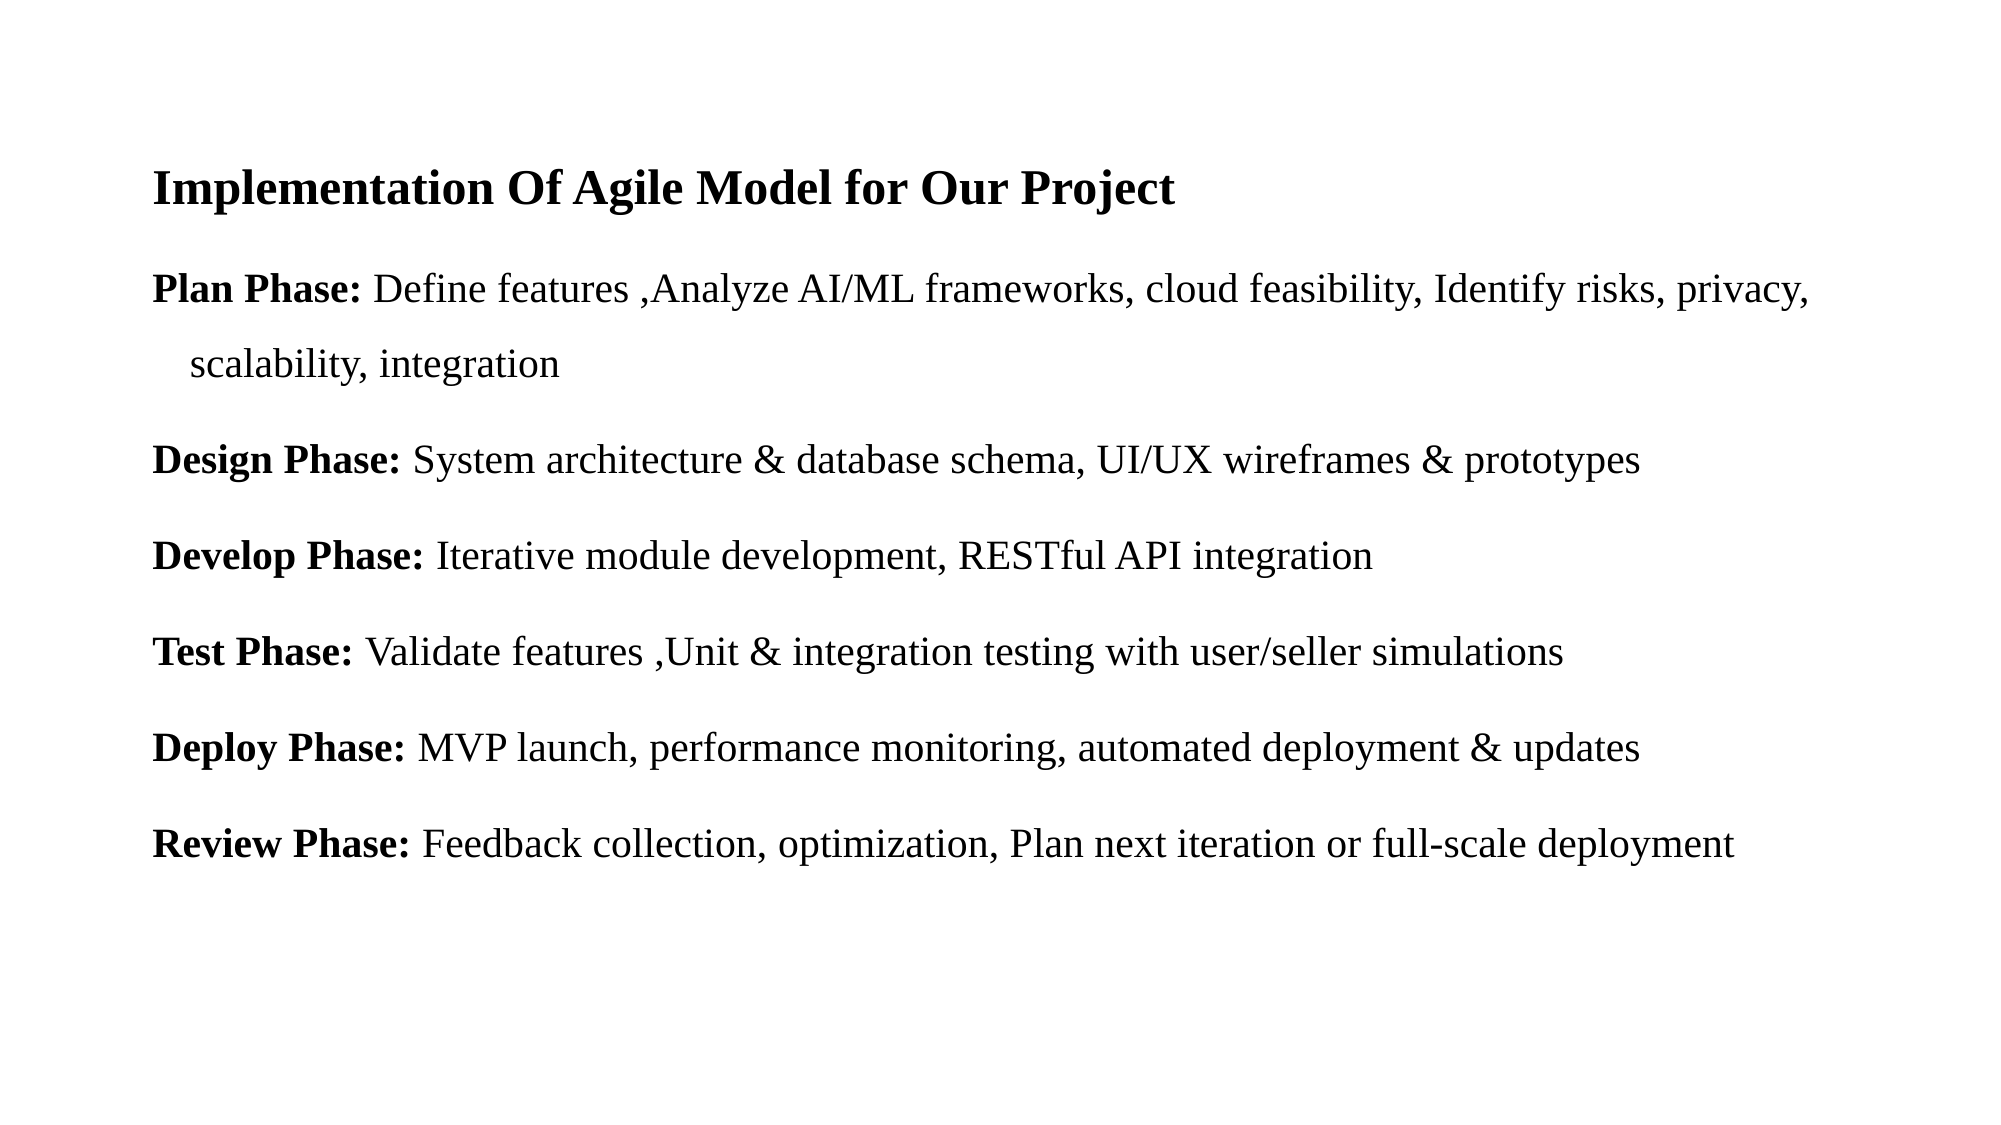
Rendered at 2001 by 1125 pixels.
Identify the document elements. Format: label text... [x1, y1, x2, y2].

list Implementation Of Agile Model for Our Project Plan Phase: Define features ,Analyze AI/ML frameworks, cloud feasibility, Identify risks, privacy, scalability, integration Design Phase: System architecture & database schema, UI/UX wireframes & prototypes Develop Phase: Iterative module development, RESTful API integration Test Phase: Validate features ,Unit & integration testing with user/seller simulations Deploy Phase: MVP launch, performance monitoring, automated deployment & updates Review Phase: Feedback collection, optimization, Plan next iteration or full-scale deployment [137, 117, 1863, 1014]
